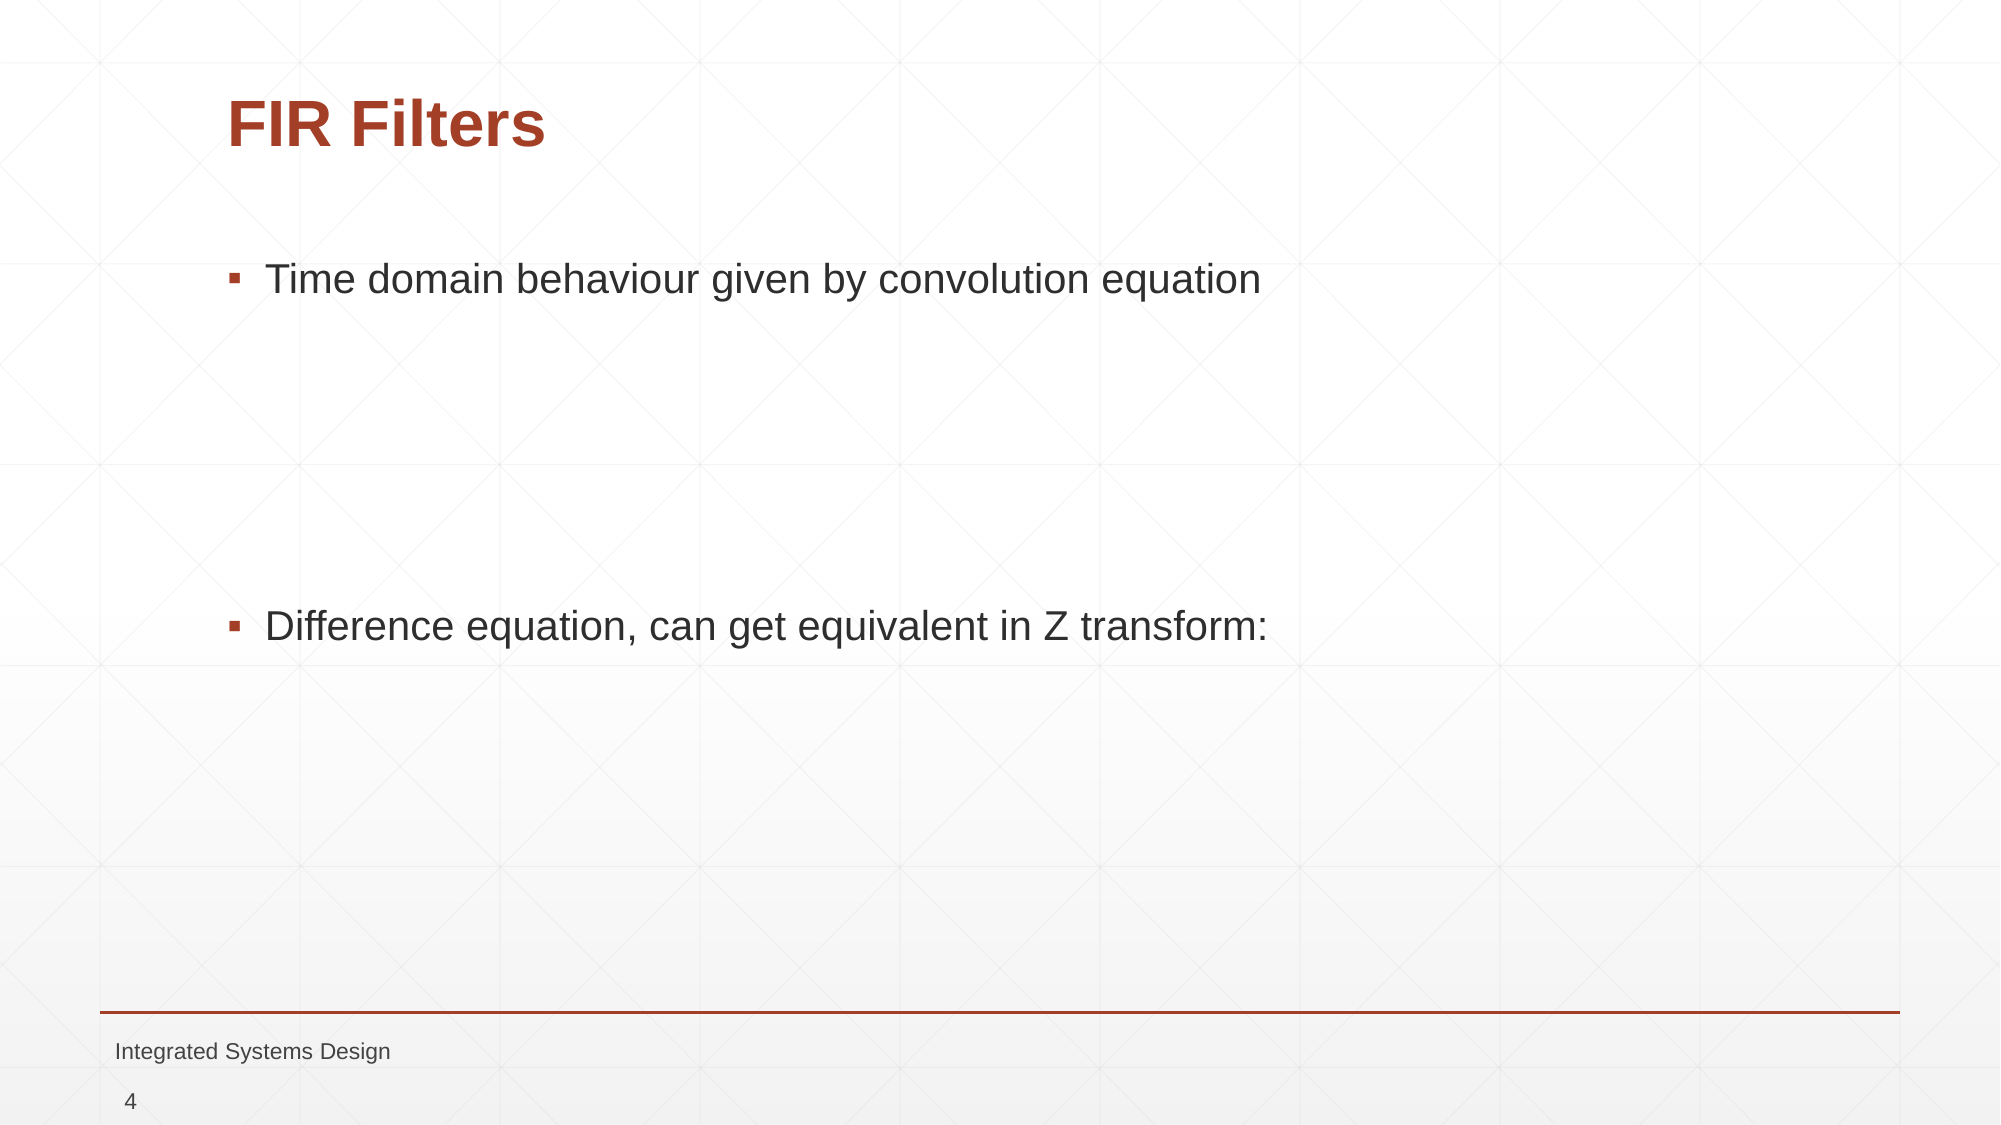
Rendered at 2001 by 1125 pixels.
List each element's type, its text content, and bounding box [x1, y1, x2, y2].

slide_number 4 [1, 1081, 153, 1119]
title FIR Filters [212, 82, 1788, 169]
footer Integrated Systems Design [99, 1031, 1106, 1069]
